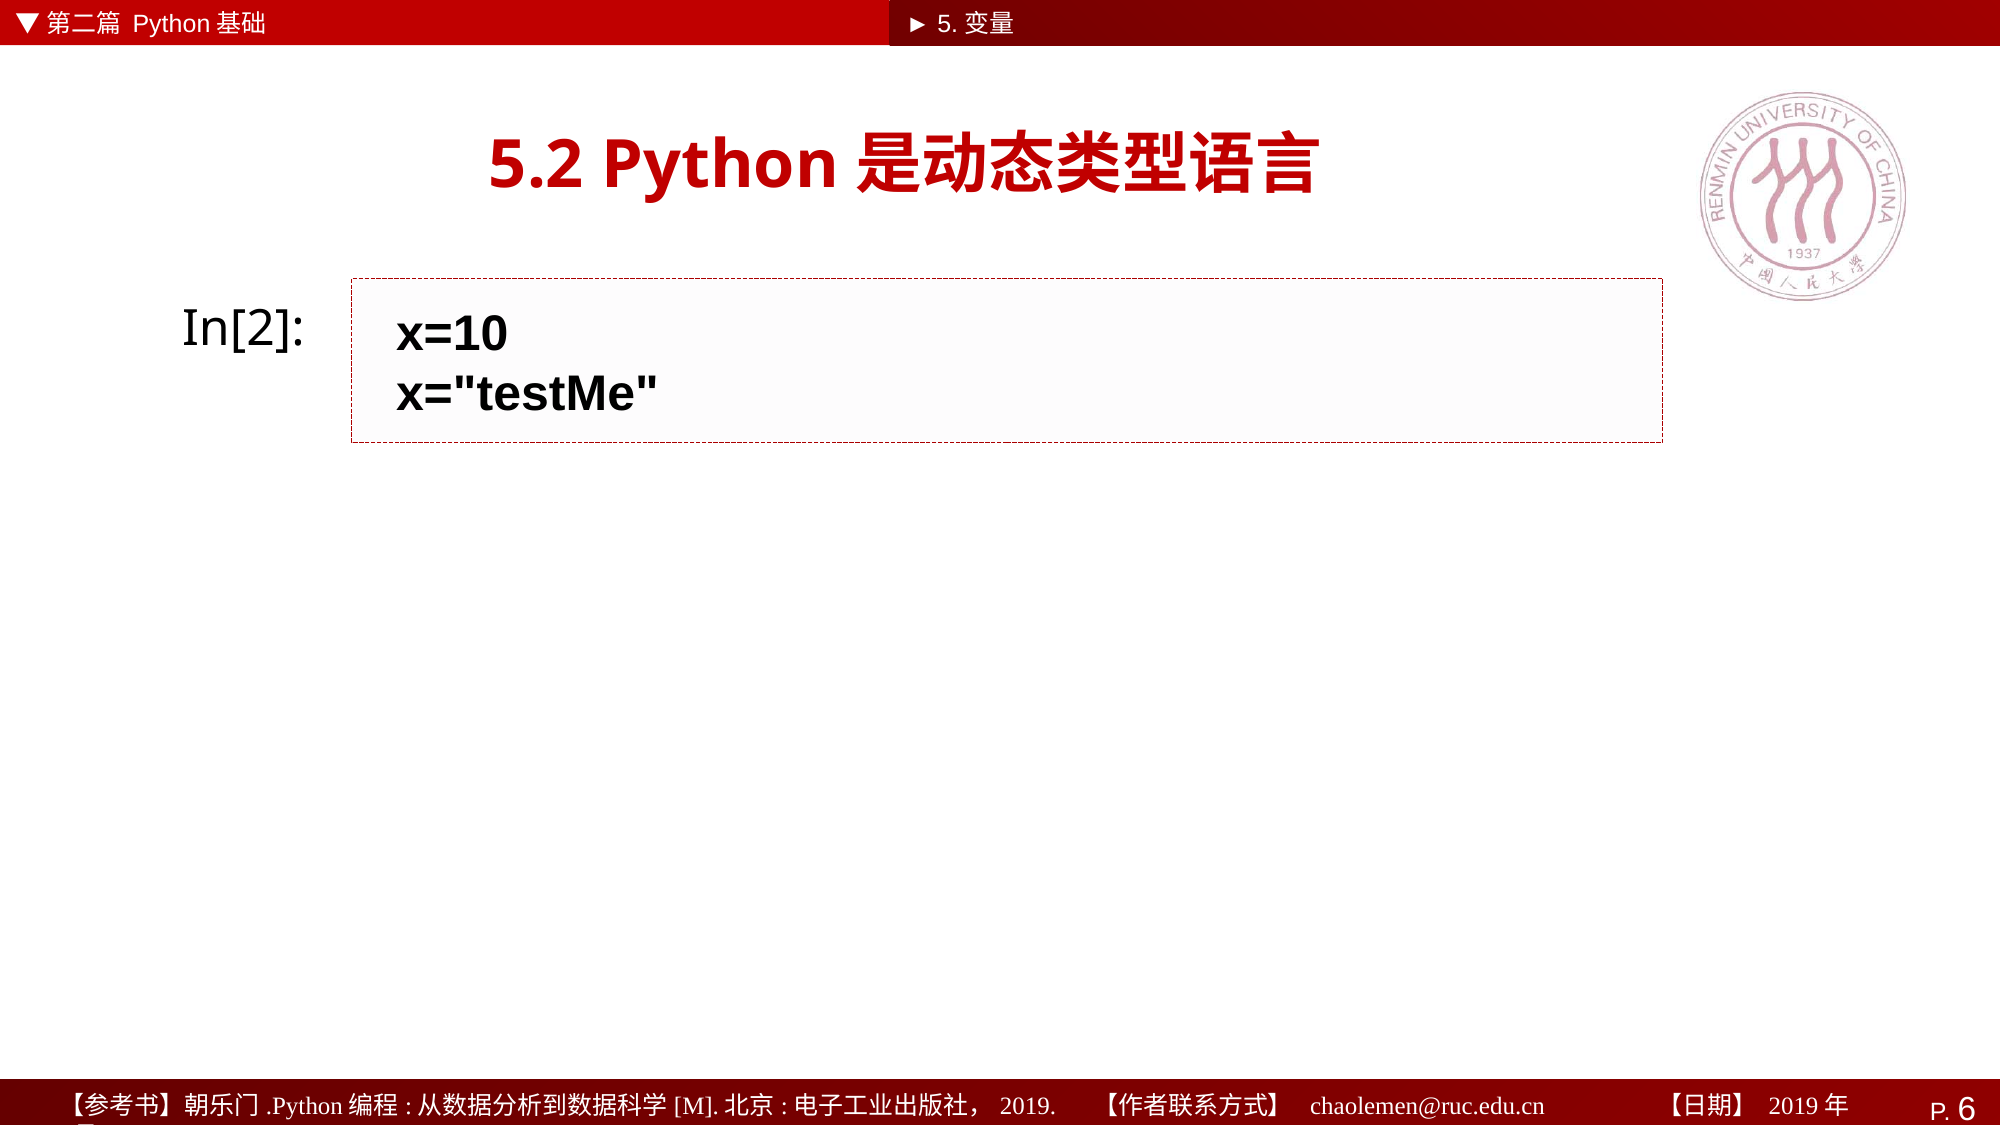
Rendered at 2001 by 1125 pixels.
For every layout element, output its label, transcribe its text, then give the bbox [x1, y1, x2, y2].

list ▼第二篇 Python基础 [0, 0, 725, 43]
picture [1696, 89, 1910, 304]
list ► 5.变量 [890, 0, 1249, 43]
title 5.2 Python是动态类型语言 [101, 92, 1710, 229]
text_box x=10 x="testMe" [348, 274, 1667, 446]
text_box In[2]: [167, 287, 334, 363]
